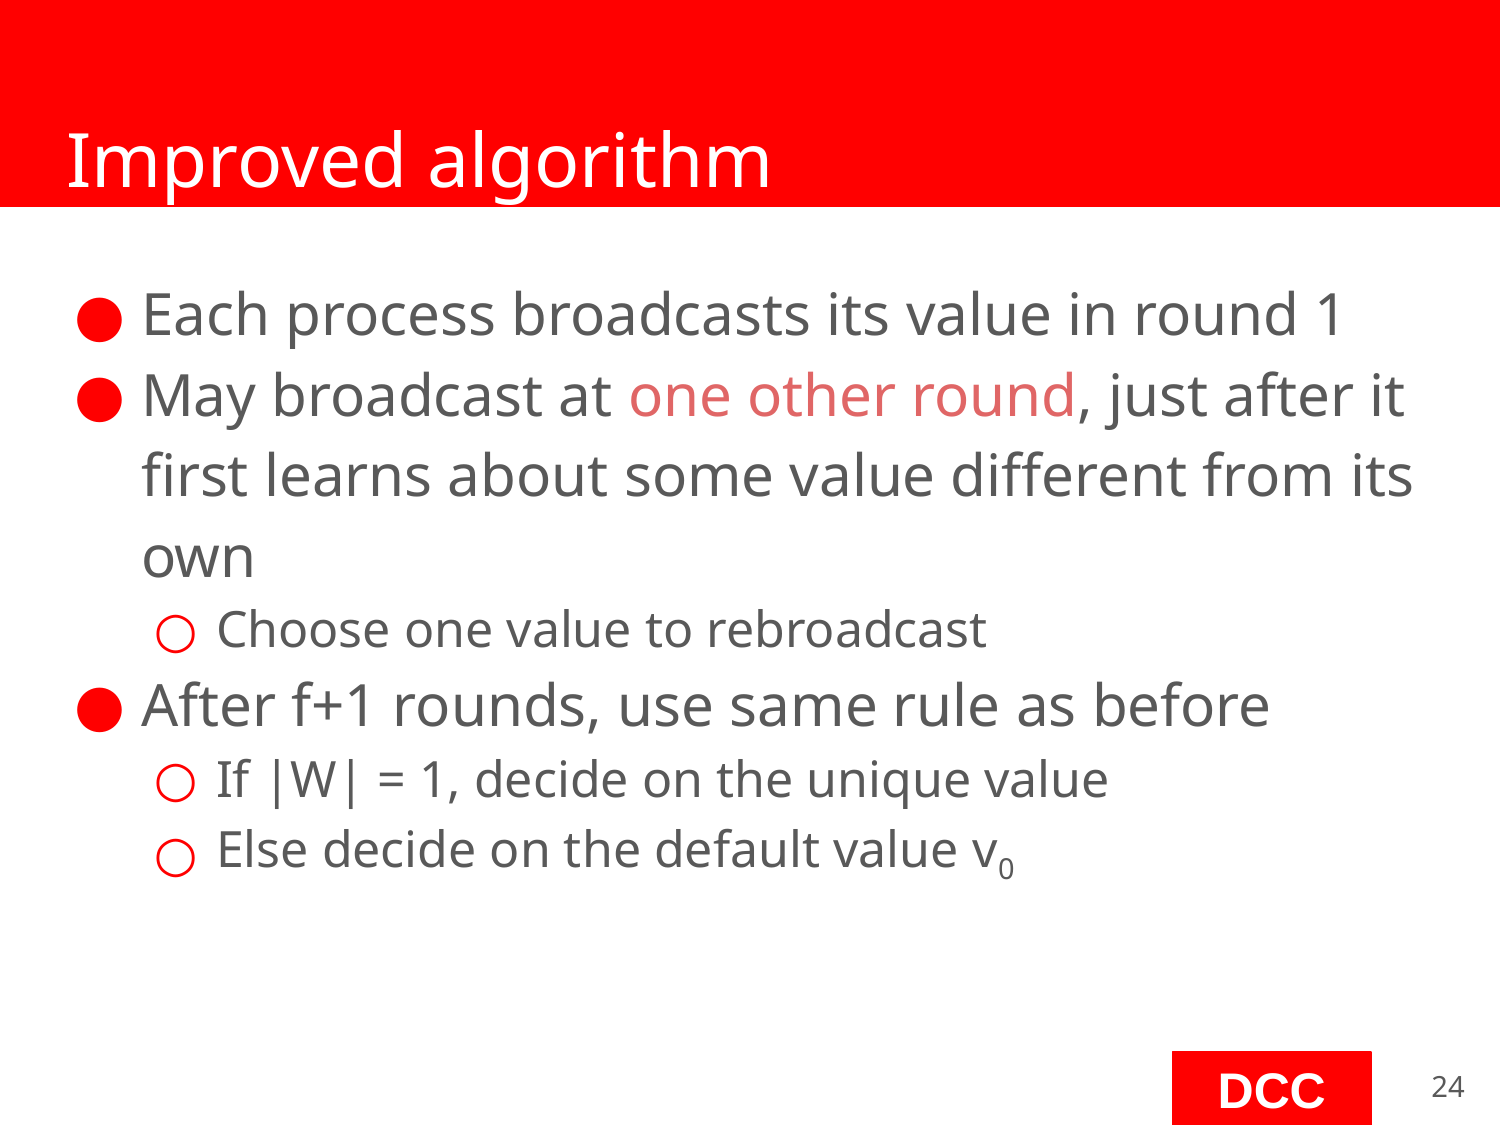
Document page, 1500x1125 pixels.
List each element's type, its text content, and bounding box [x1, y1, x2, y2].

slide_number ‹#› [1389, 1044, 1480, 1125]
list Each process broadcasts its value in round 1 May broadcast at one other round, just after it first learns about some value different from its own Choose one value to rebroadcast After f+1 rounds, use same rule as before If |W| = 1, decide on the unique value Else decide on the default value v0 [51, 252, 1449, 1000]
title Improved algorithm [51, 97, 1449, 223]
